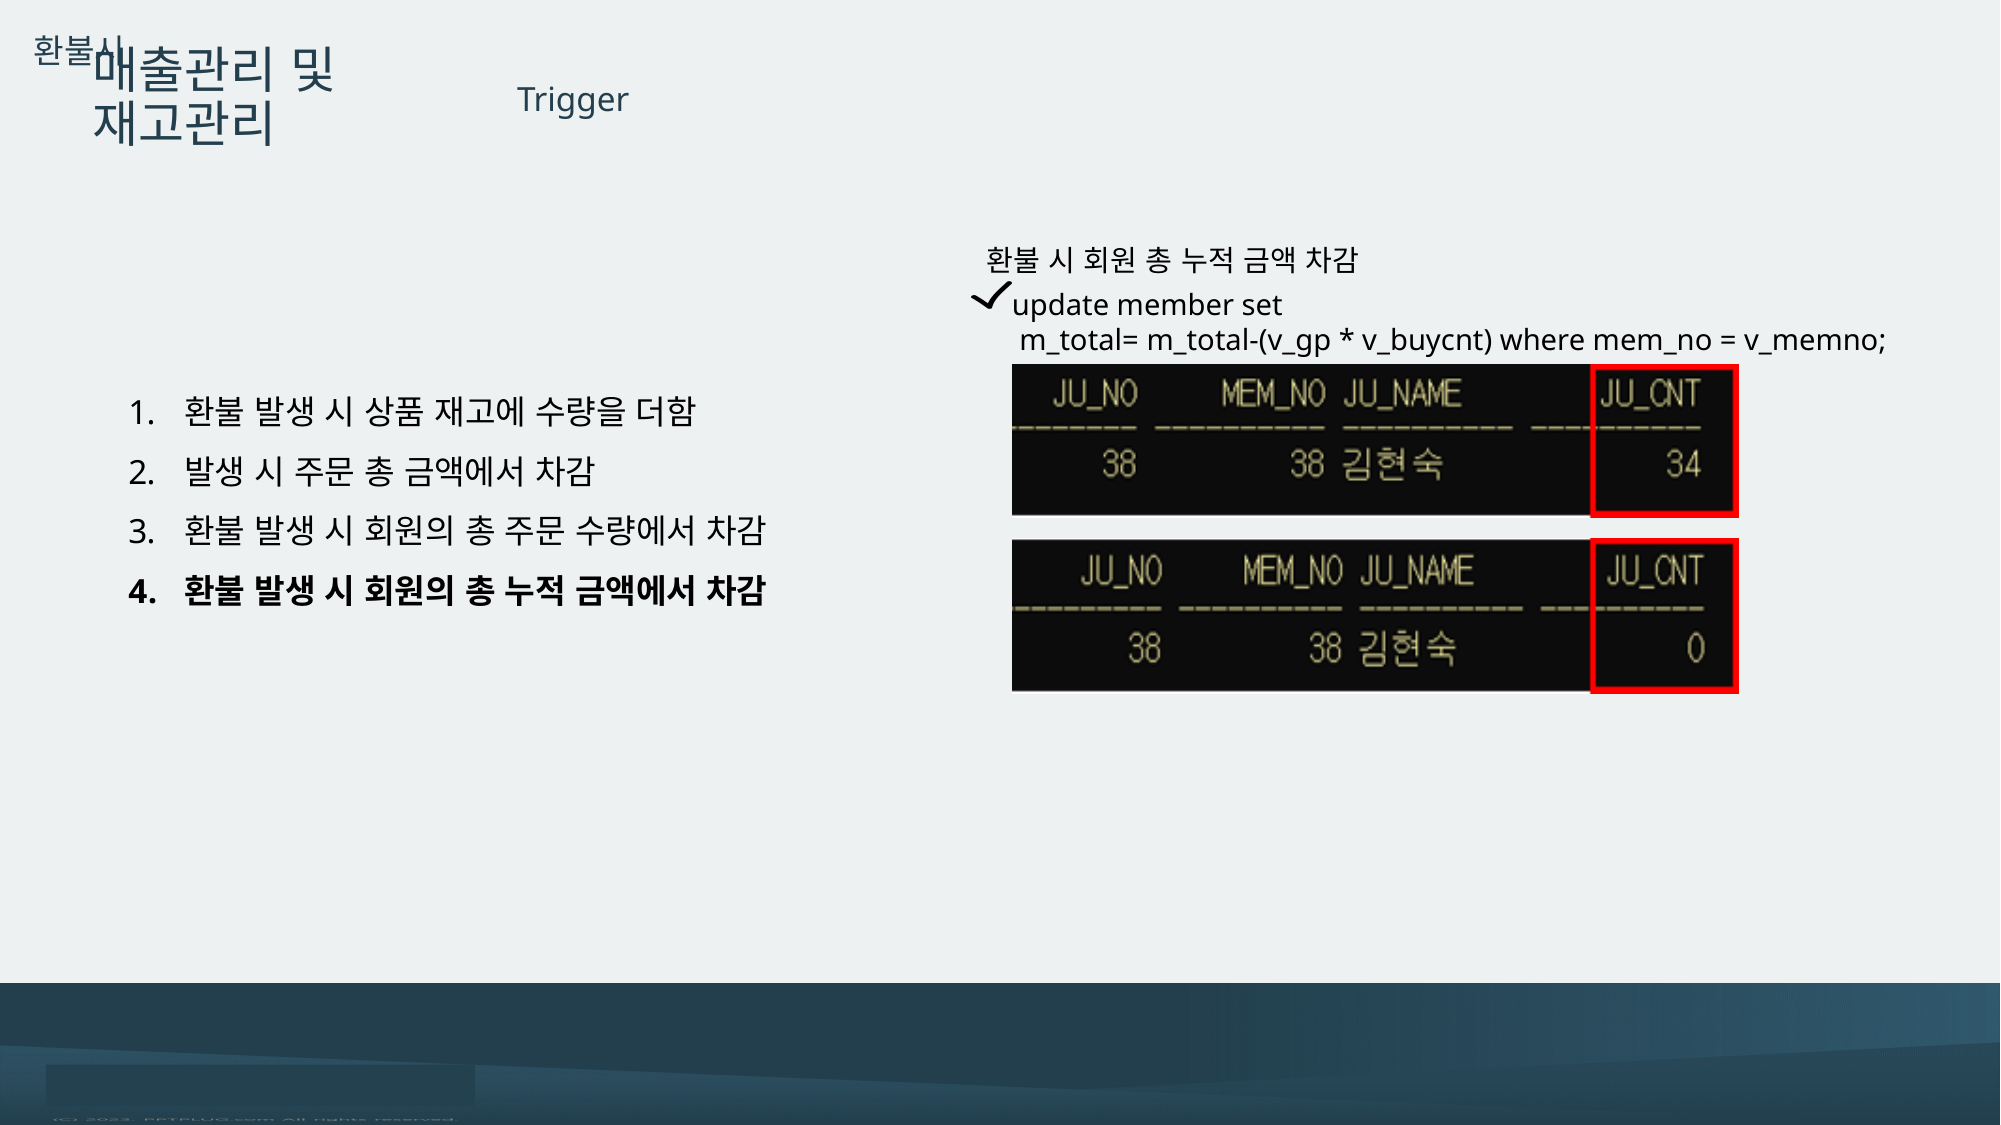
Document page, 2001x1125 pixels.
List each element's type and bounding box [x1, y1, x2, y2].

picture [0, 0, 2000, 1125]
text_box [971, 279, 2000, 365]
